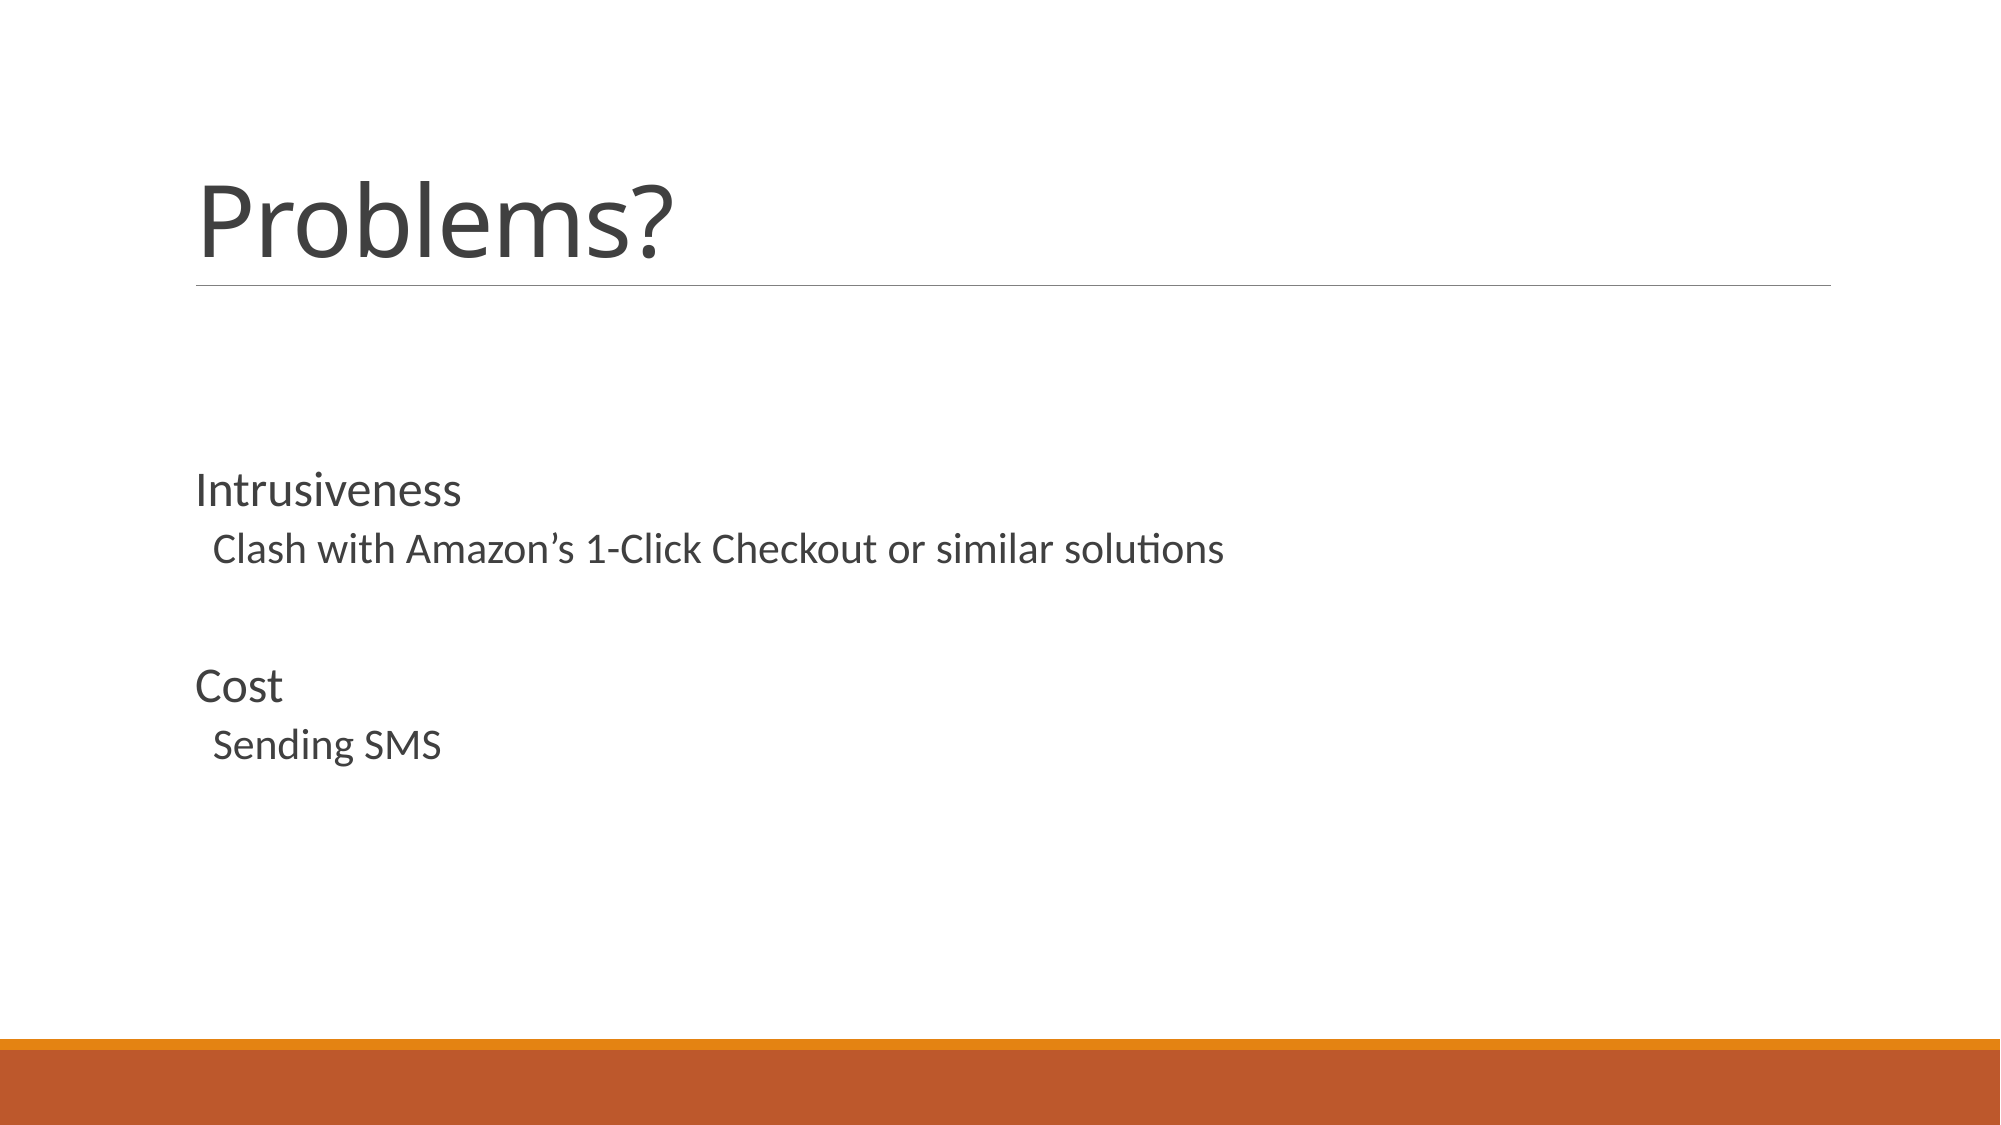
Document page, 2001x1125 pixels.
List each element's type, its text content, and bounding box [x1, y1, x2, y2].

list Intrusiveness Clash with Amazon’s 1-Click Checkout or similar solutions Cost Sending SMS [180, 302, 1830, 963]
title Problems? [180, 47, 1830, 285]
